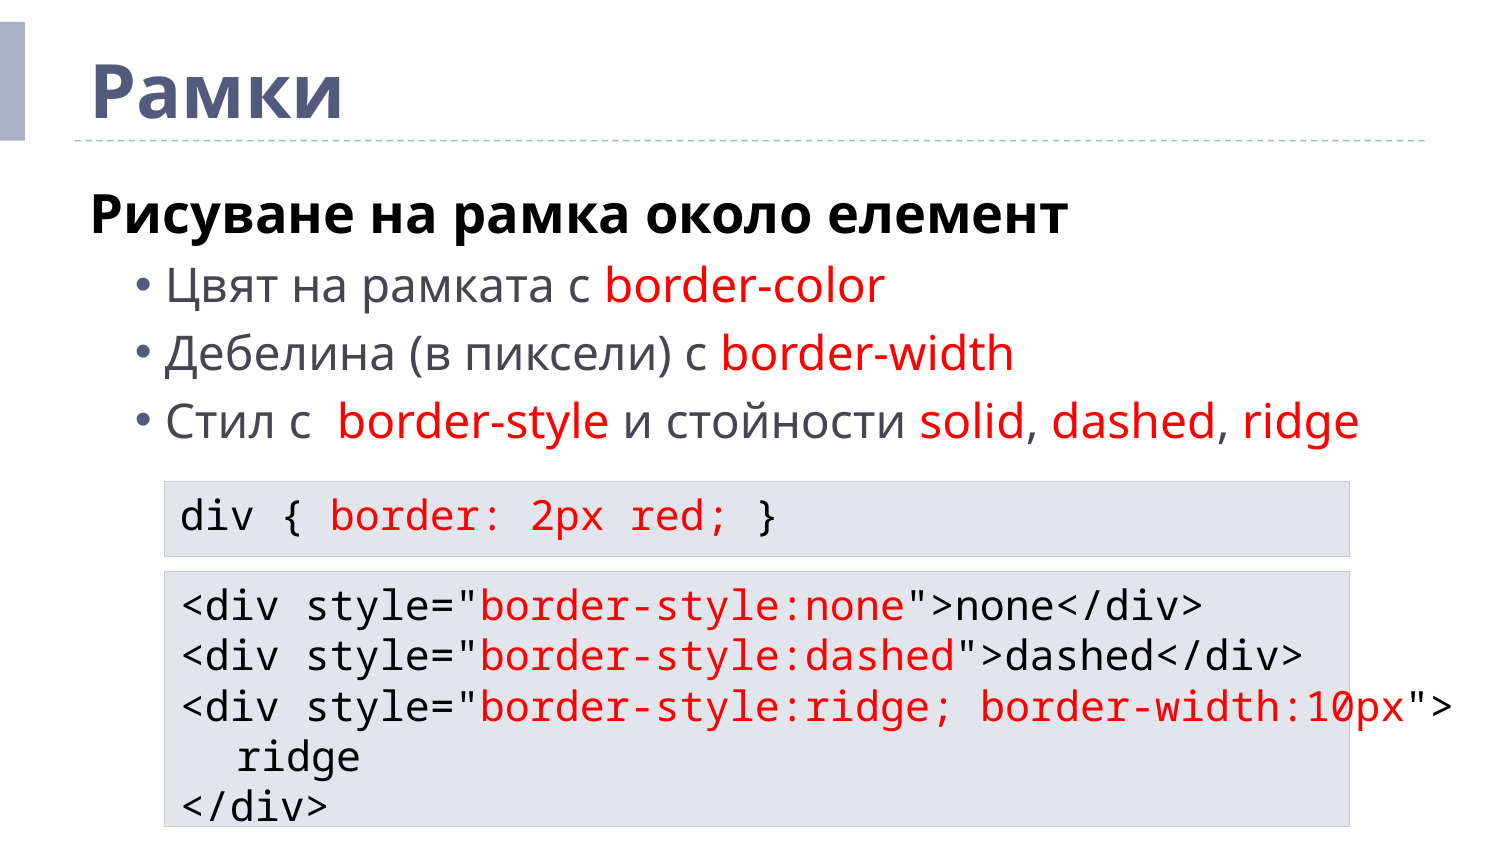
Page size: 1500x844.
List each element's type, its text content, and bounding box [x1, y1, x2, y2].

text_box div { border: 2px red; } [164, 481, 1350, 557]
text_box <div style="border-style:none">none</div> <div style="border-style:dashed">dashed</div> <div style="border-style:ridge; border-width:10px"> ridge </div> [164, 571, 1350, 827]
title Рамки [75, 18, 1475, 141]
list Рисуване на рамка около елемент Цвят на рамката с border-color Дебелина (в пиксели) с border-width Стил с border-style и стойности solid, dashed, ridge [75, 171, 1475, 835]
